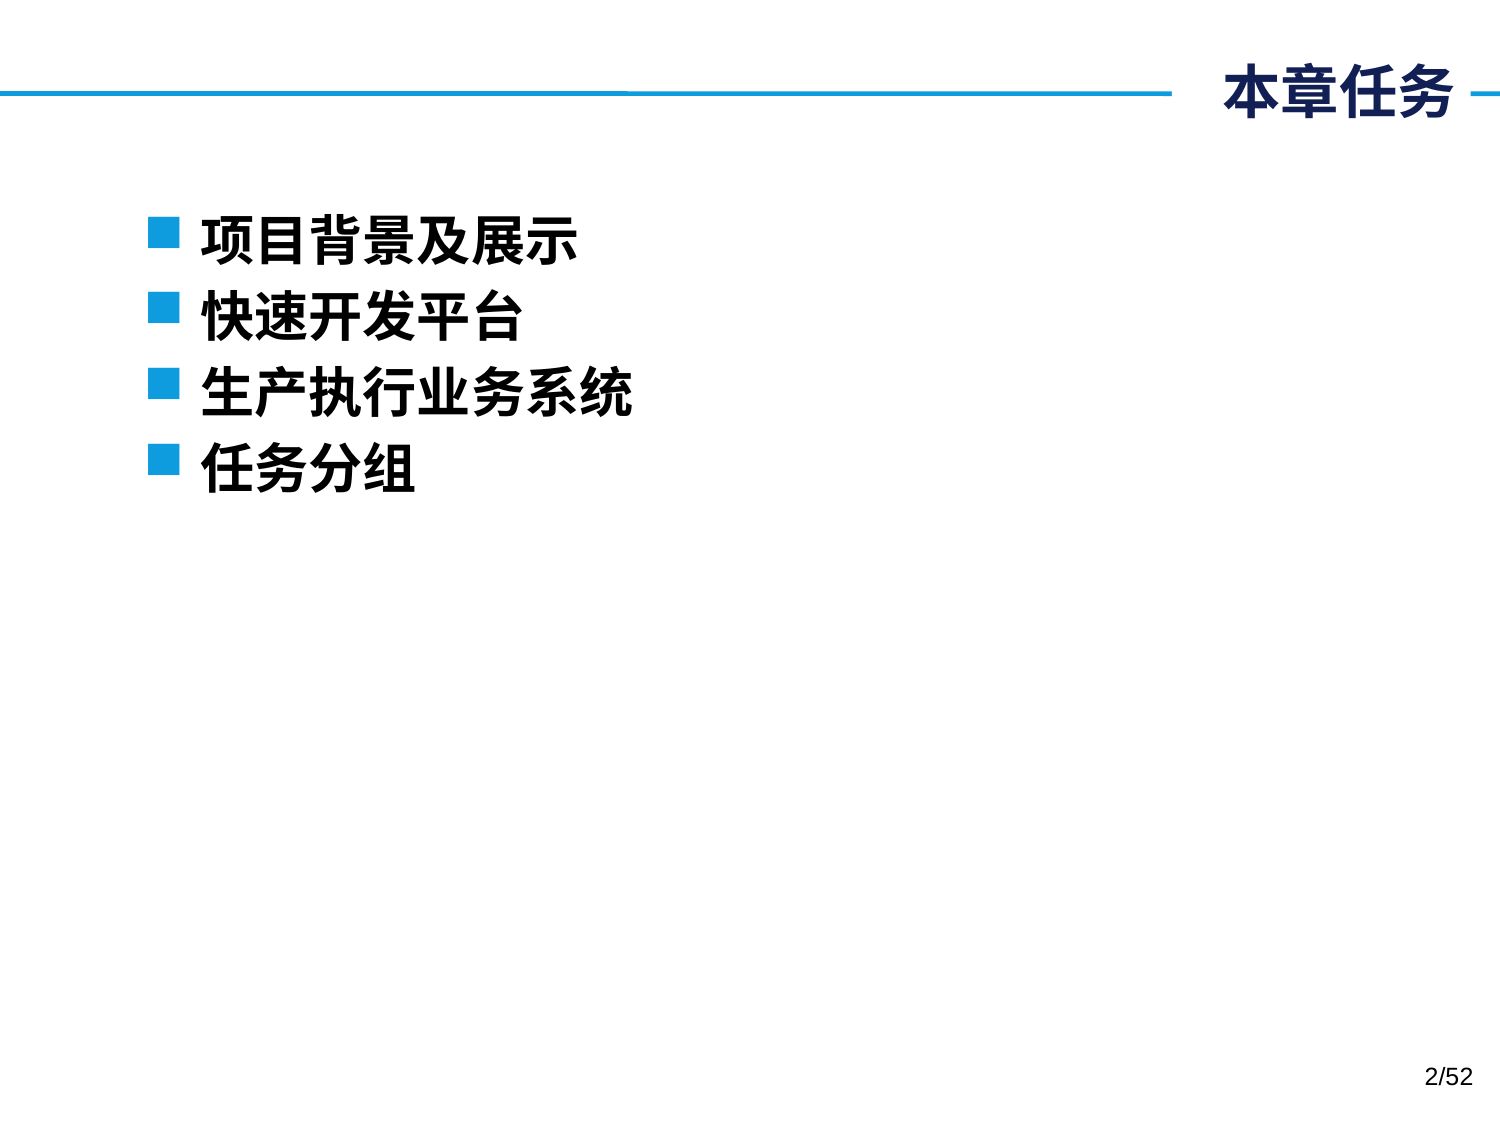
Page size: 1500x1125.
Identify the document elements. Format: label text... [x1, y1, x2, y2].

title 本章任务 [1171, 46, 1471, 133]
slide_number 2/52 [1138, 1053, 1489, 1114]
list 项目背景及展示 快速开发平台 生产执行业务系统 任务分组 [128, 199, 1383, 1043]
